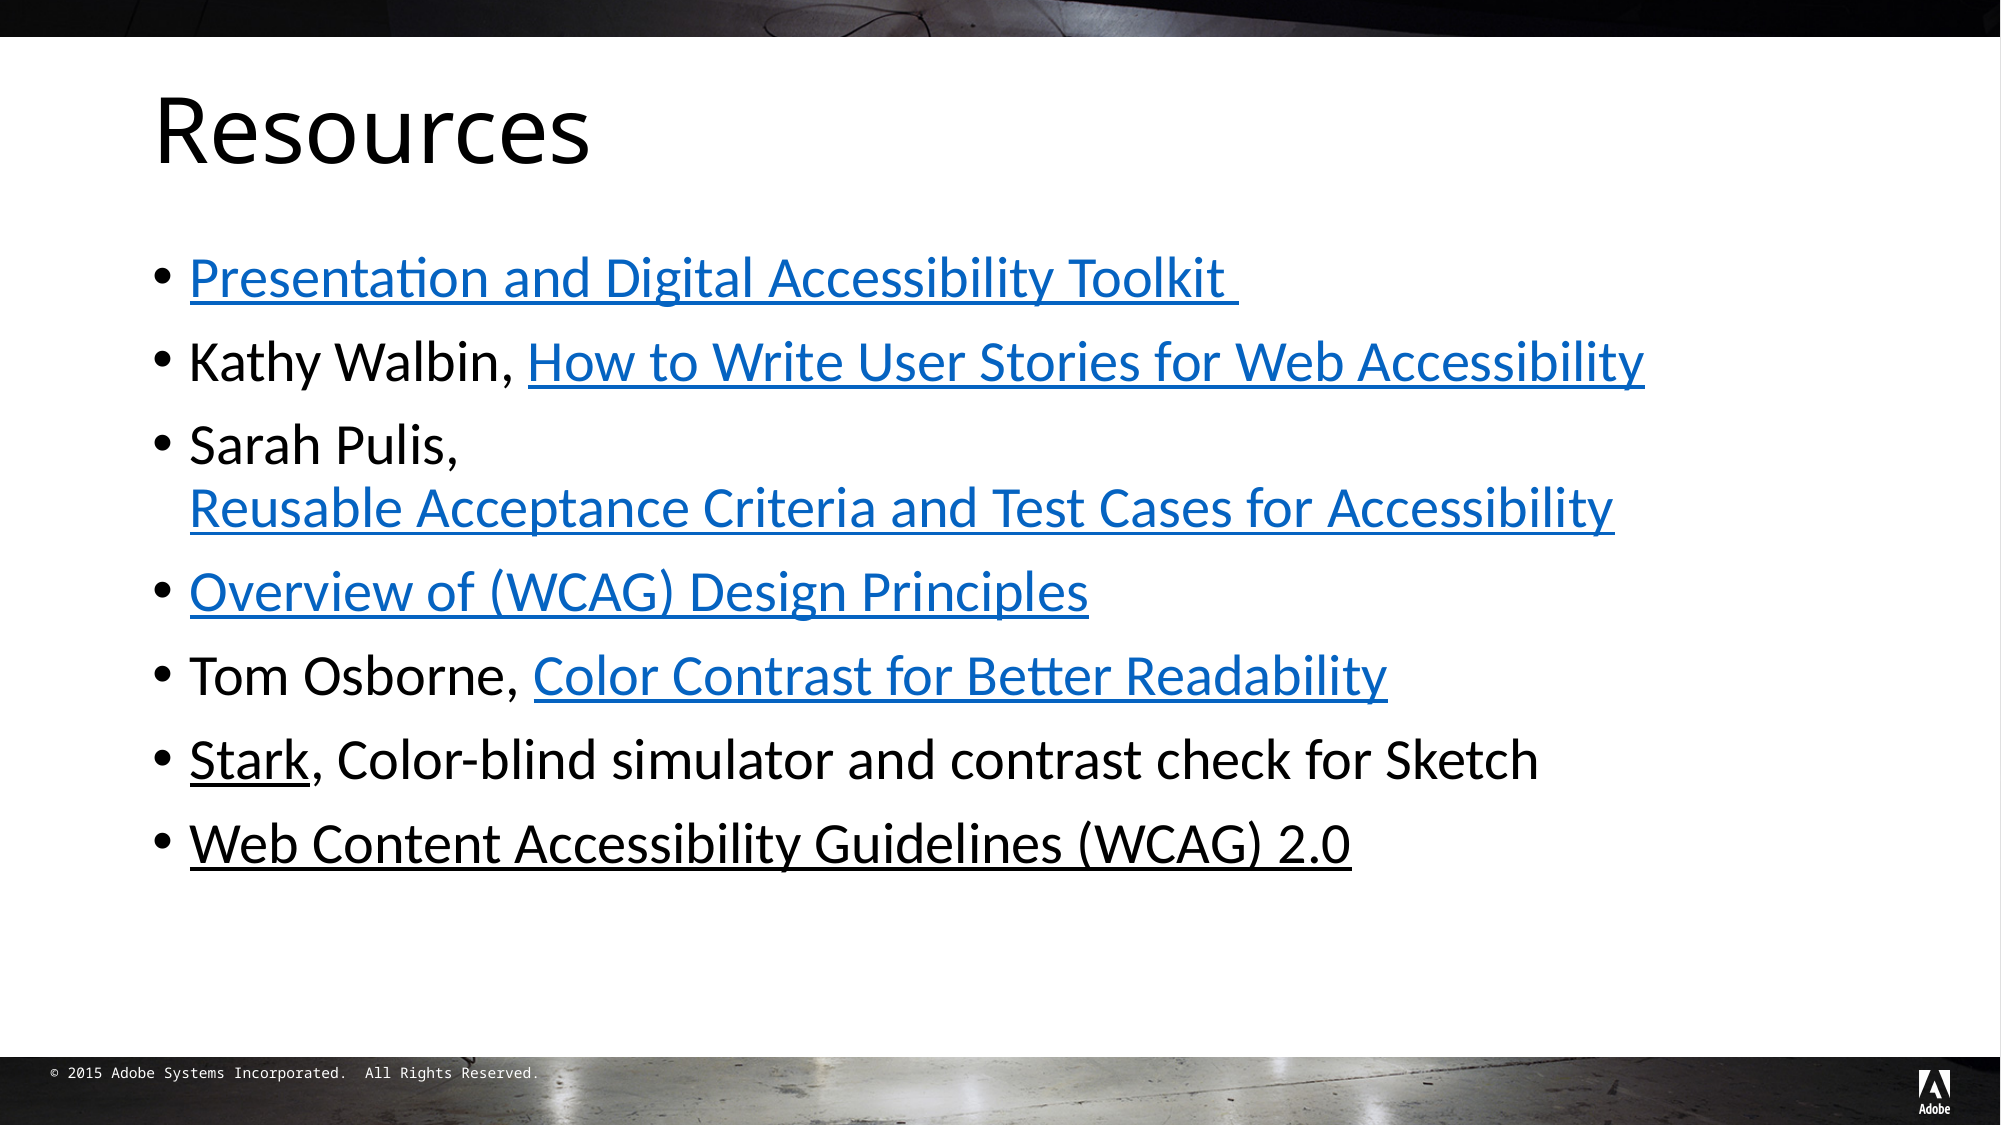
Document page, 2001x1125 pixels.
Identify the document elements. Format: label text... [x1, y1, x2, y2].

picture [0, 0, 2001, 1125]
list Presentation and Digital Accessibility Toolkit Kathy Walbin, How to Write User Stories for Web Accessibility Sarah Pulis, Reusable Acceptance Criteria and Test Cases for Accessibility Overview of (WCAG) Design Principles Tom Osborne, Color Contrast for Better Readability Stark, Color-blind simulator and contrast check for Sketch Web Content Accessibility Guidelines (WCAG) 2.0 [137, 239, 1863, 1010]
title Resources [137, 76, 1863, 200]
